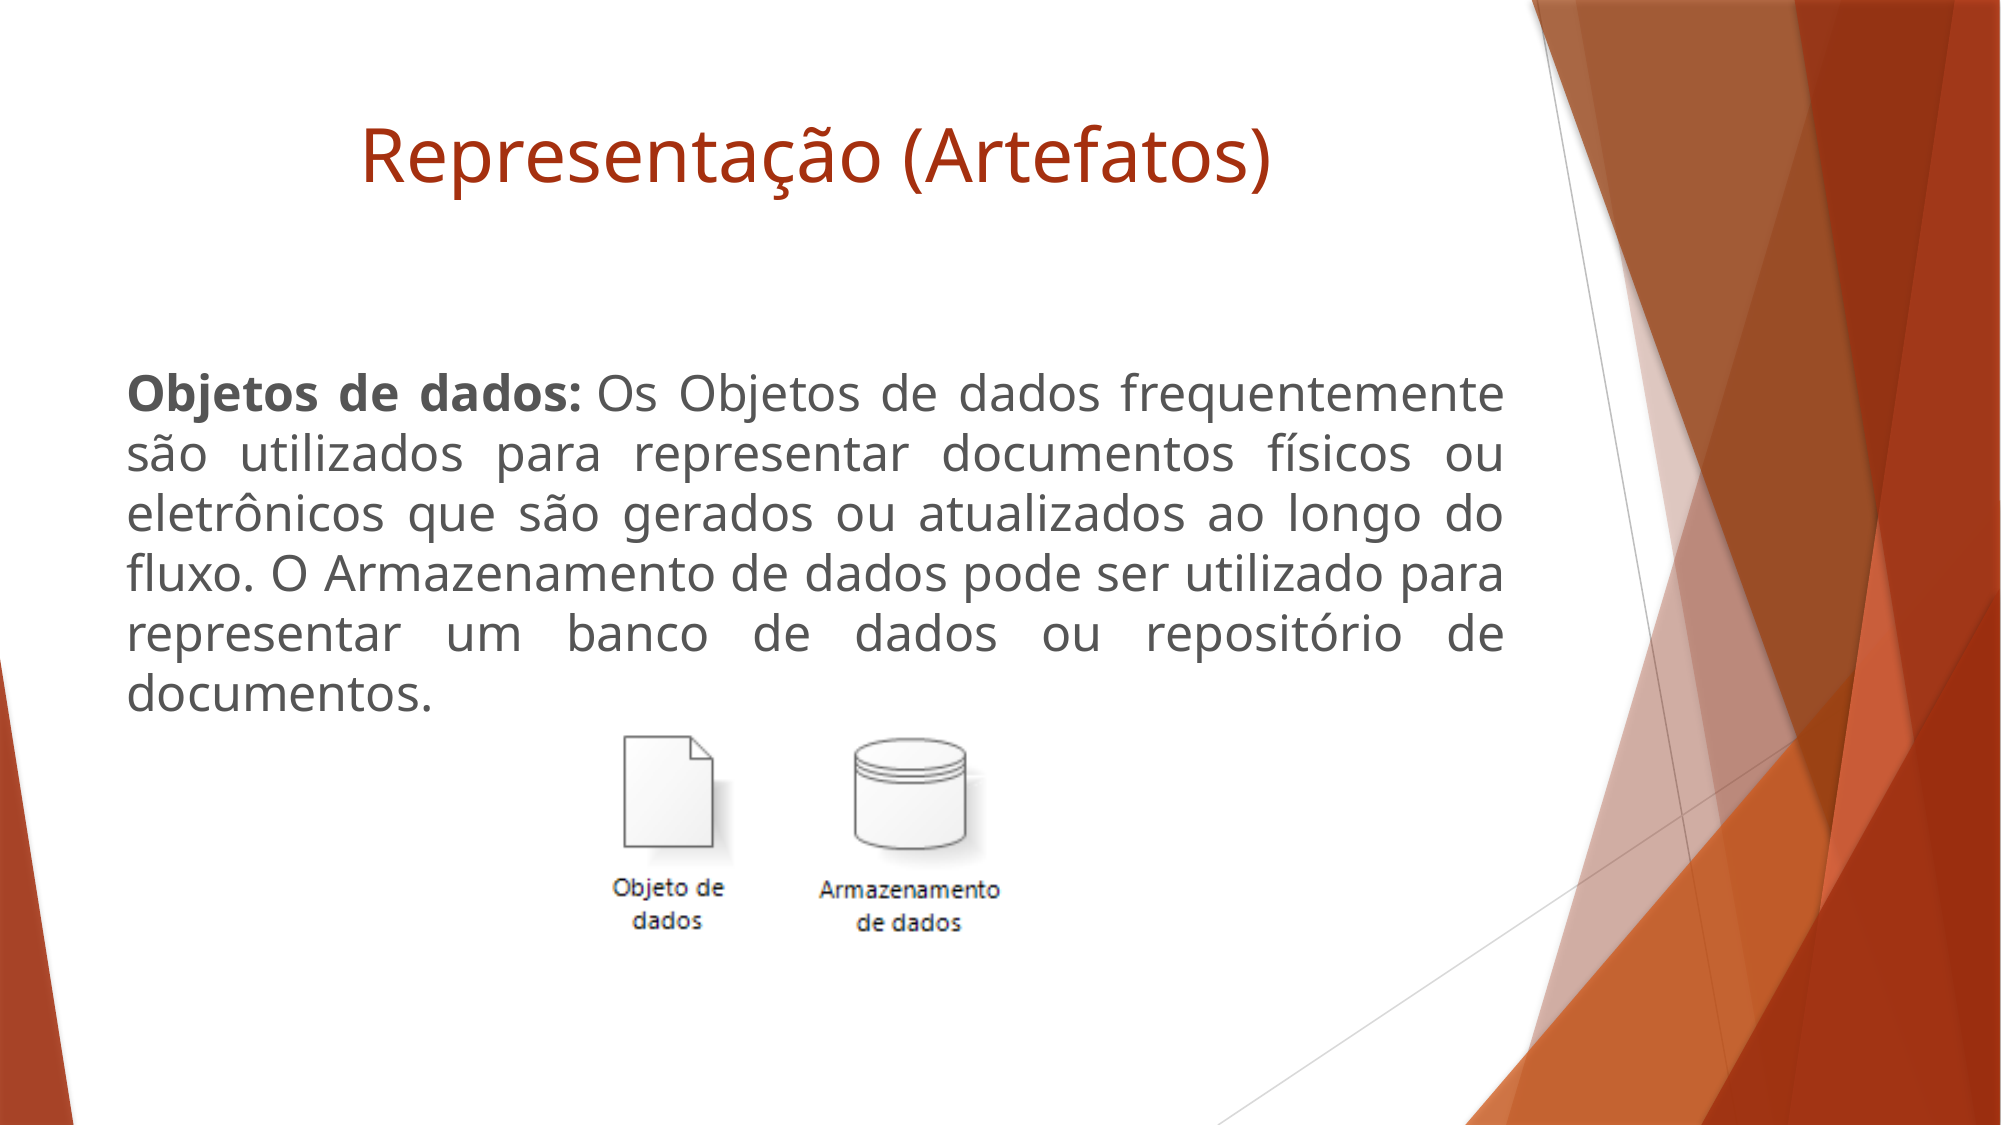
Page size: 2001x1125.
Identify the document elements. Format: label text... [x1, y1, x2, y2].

list Objetos de dados: Os Objetos de dados frequentemente são utilizados para representar documentos físicos ou eletrônicos que são gerados ou atualizados ao longo do fluxo. O Armazenamento de dados pode ser utilizado para representar um banco de dados ou repositório de documentos. [111, 354, 1522, 992]
picture [599, 687, 1035, 992]
title Representação (Artefatos) [111, 99, 1522, 317]
